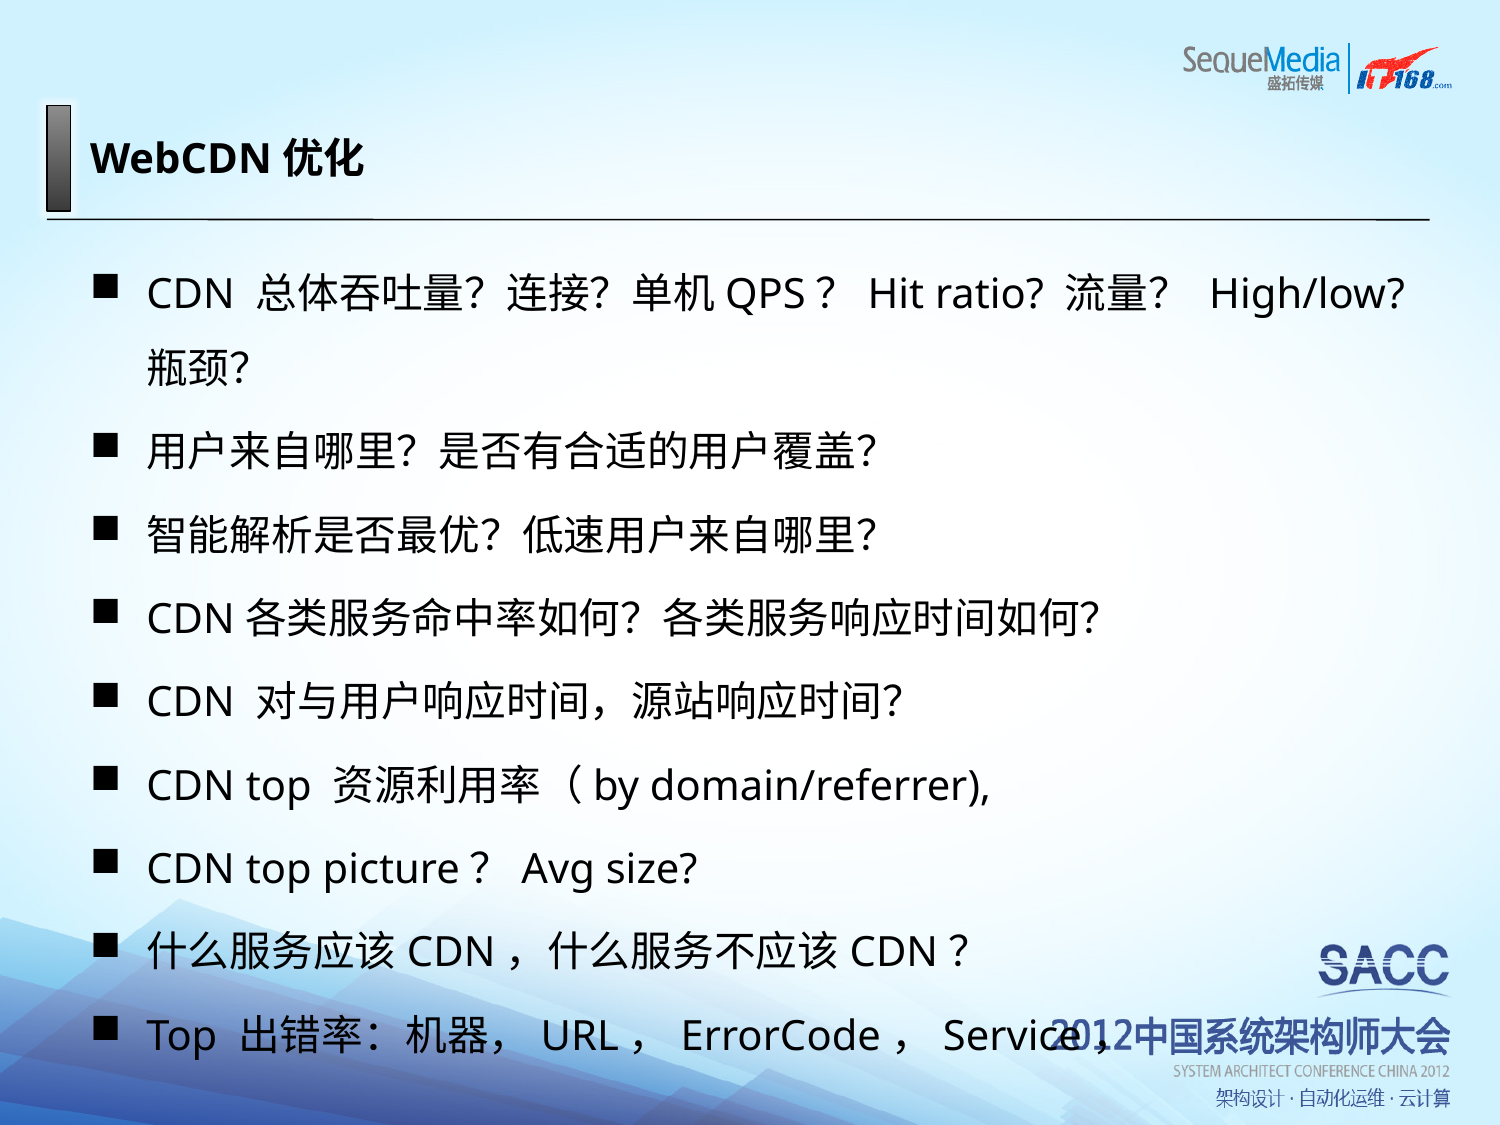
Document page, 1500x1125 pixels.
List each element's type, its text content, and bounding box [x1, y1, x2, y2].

title WebCDN优化 [75, 93, 1425, 220]
picture [0, 0, 1500, 1125]
list CDN 总体吞吐量？连接？单机QPS？Hit ratio? 流量？ High/low? 瓶颈？ 用户来自哪里？是否有合适的用户覆盖？ 智能解析是否最优？低速用户来自哪里？ CDN各类服务命中率如何？各类服务响应时间如何？ CDN 对与用户响应时间，源站响应时间？ CDN top 资源利用率（by domain/referrer), CDN top picture？Avg size? 什么服务应该CDN，什么服务不应该CDN？ Top 出错率：机器，URL，ErrorCode，Service， [75, 234, 1425, 1024]
